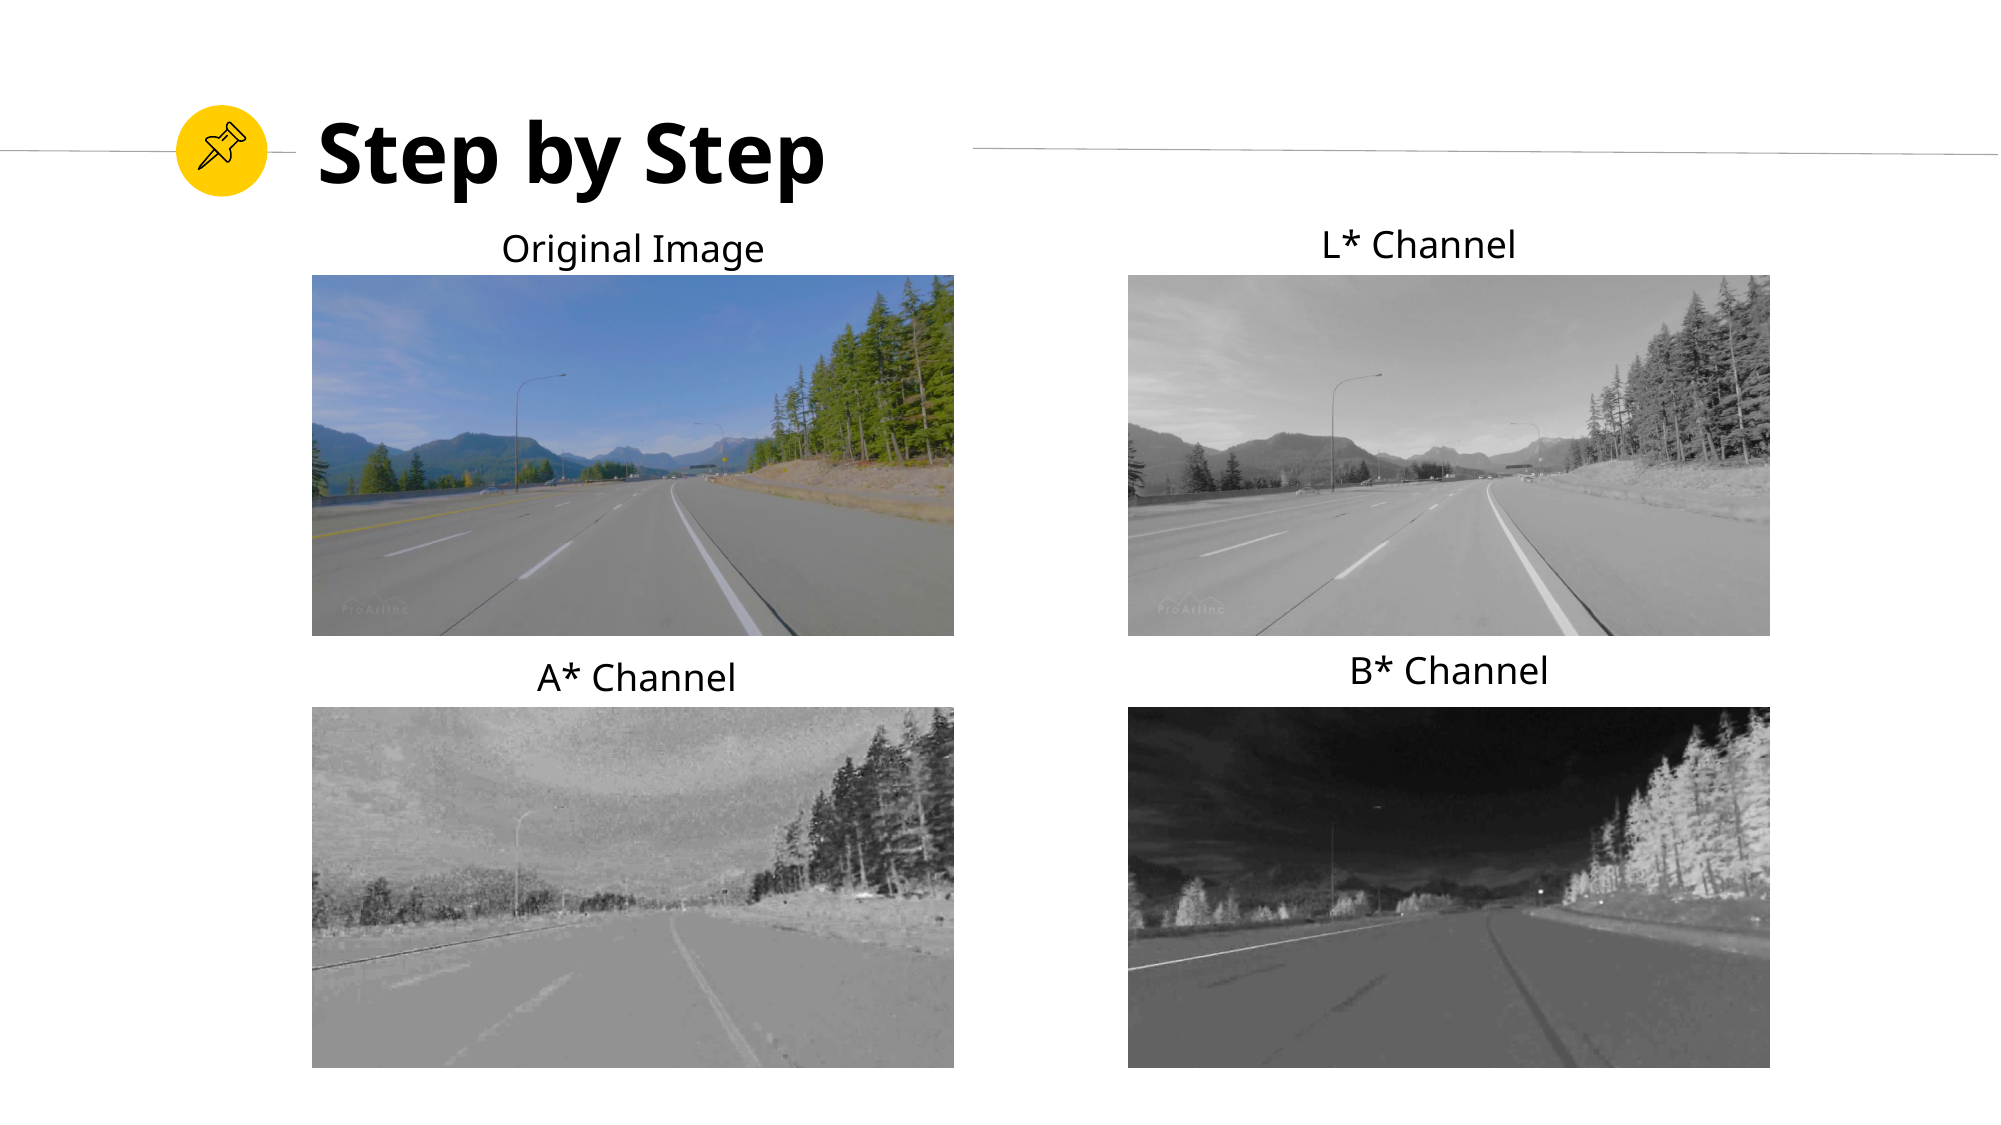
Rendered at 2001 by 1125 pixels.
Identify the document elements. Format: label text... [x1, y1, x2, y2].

text_box B* Channel [1334, 639, 1565, 700]
title Step by Step [297, 197, 1146, 204]
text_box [0, 105, 1999, 197]
text_box A* Channel [522, 646, 752, 707]
text_box L* Channel [1306, 213, 1532, 273]
text_box Original Image [486, 217, 781, 275]
picture [312, 707, 954, 1068]
picture [1128, 275, 1770, 636]
picture [1128, 707, 1770, 1068]
picture [312, 275, 954, 636]
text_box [198, 122, 246, 170]
